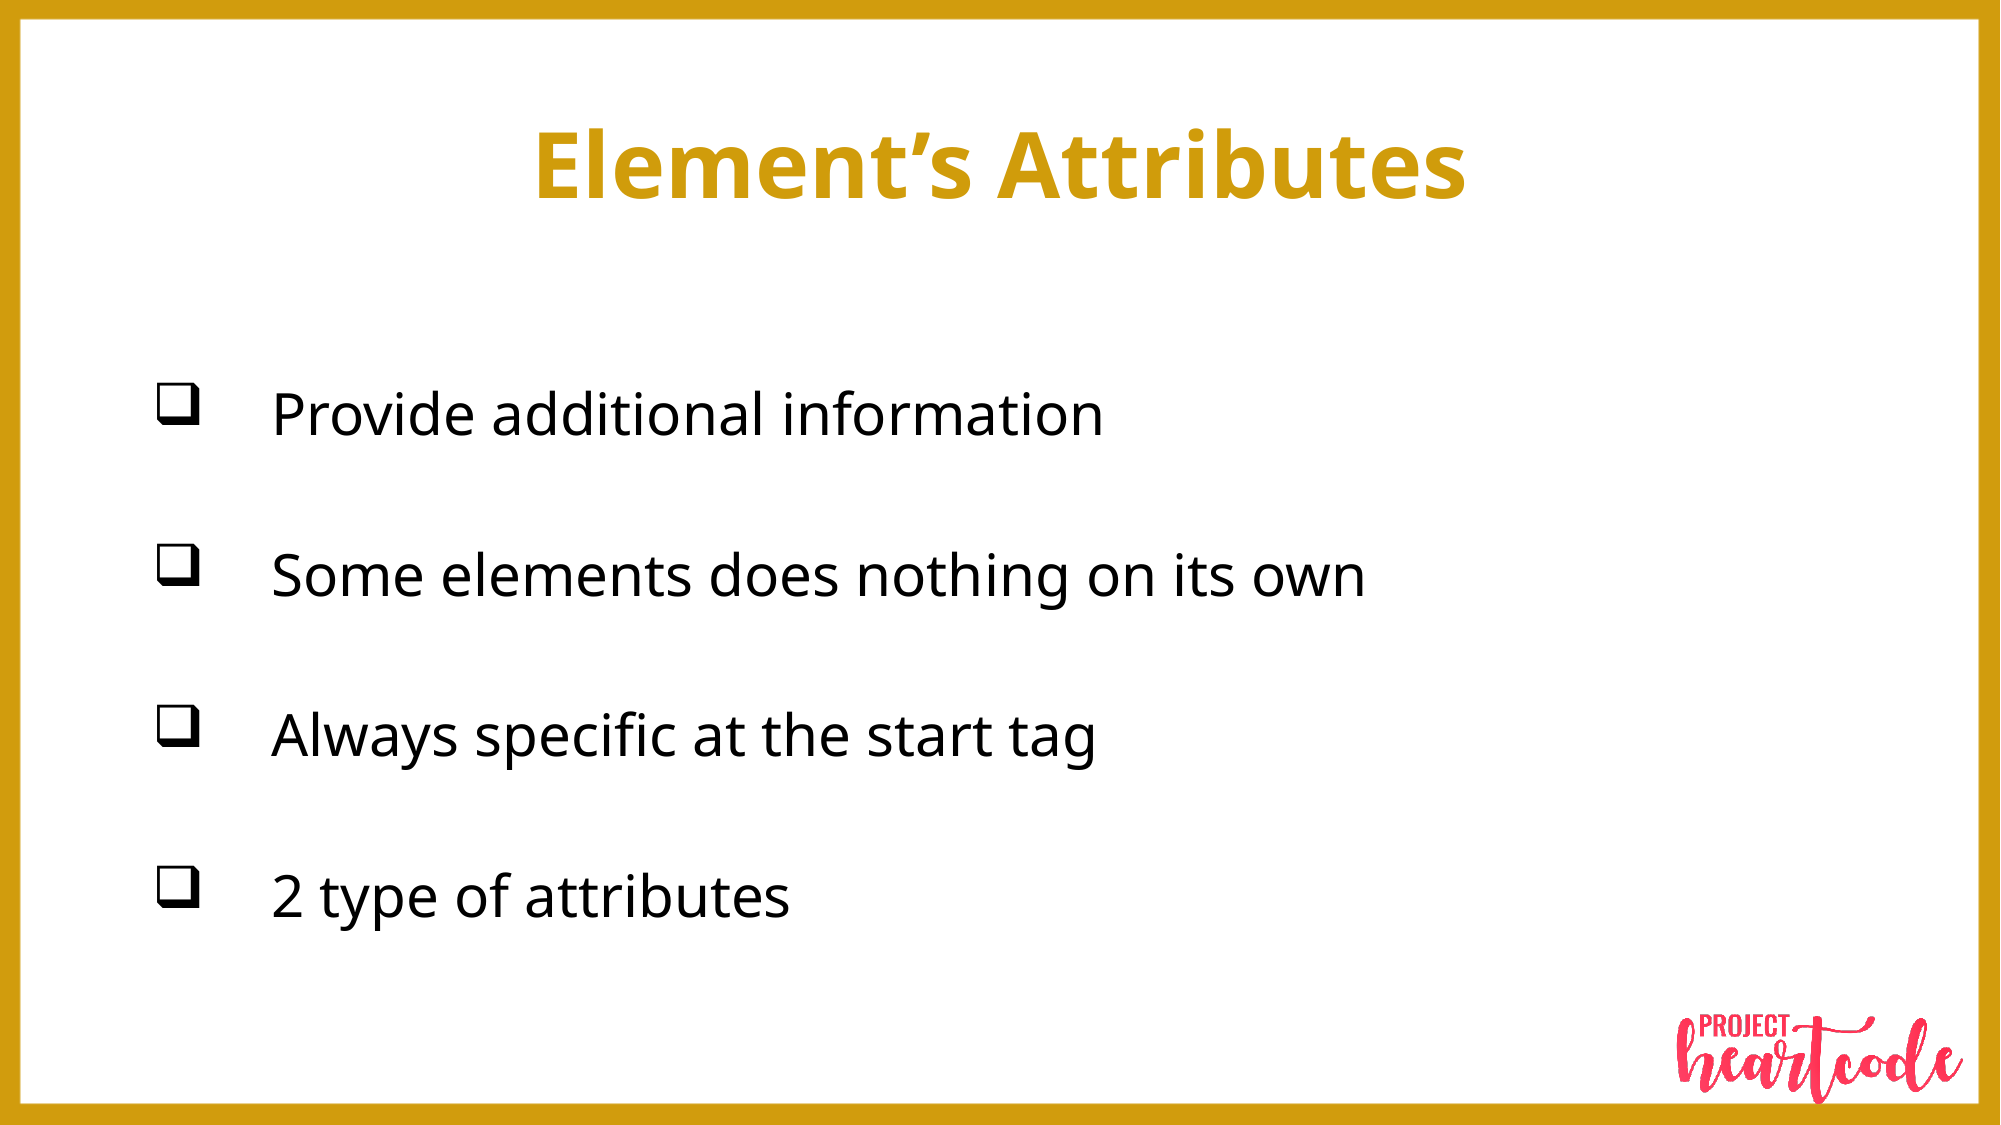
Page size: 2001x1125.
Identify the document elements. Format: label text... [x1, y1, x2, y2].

picture [0, 0, 2000, 1125]
list Provide additional information Some elements does nothing on its own Always specific at the start tag 2 type of attributes [137, 299, 1863, 973]
title Element’s Attributes [137, 59, 1863, 278]
